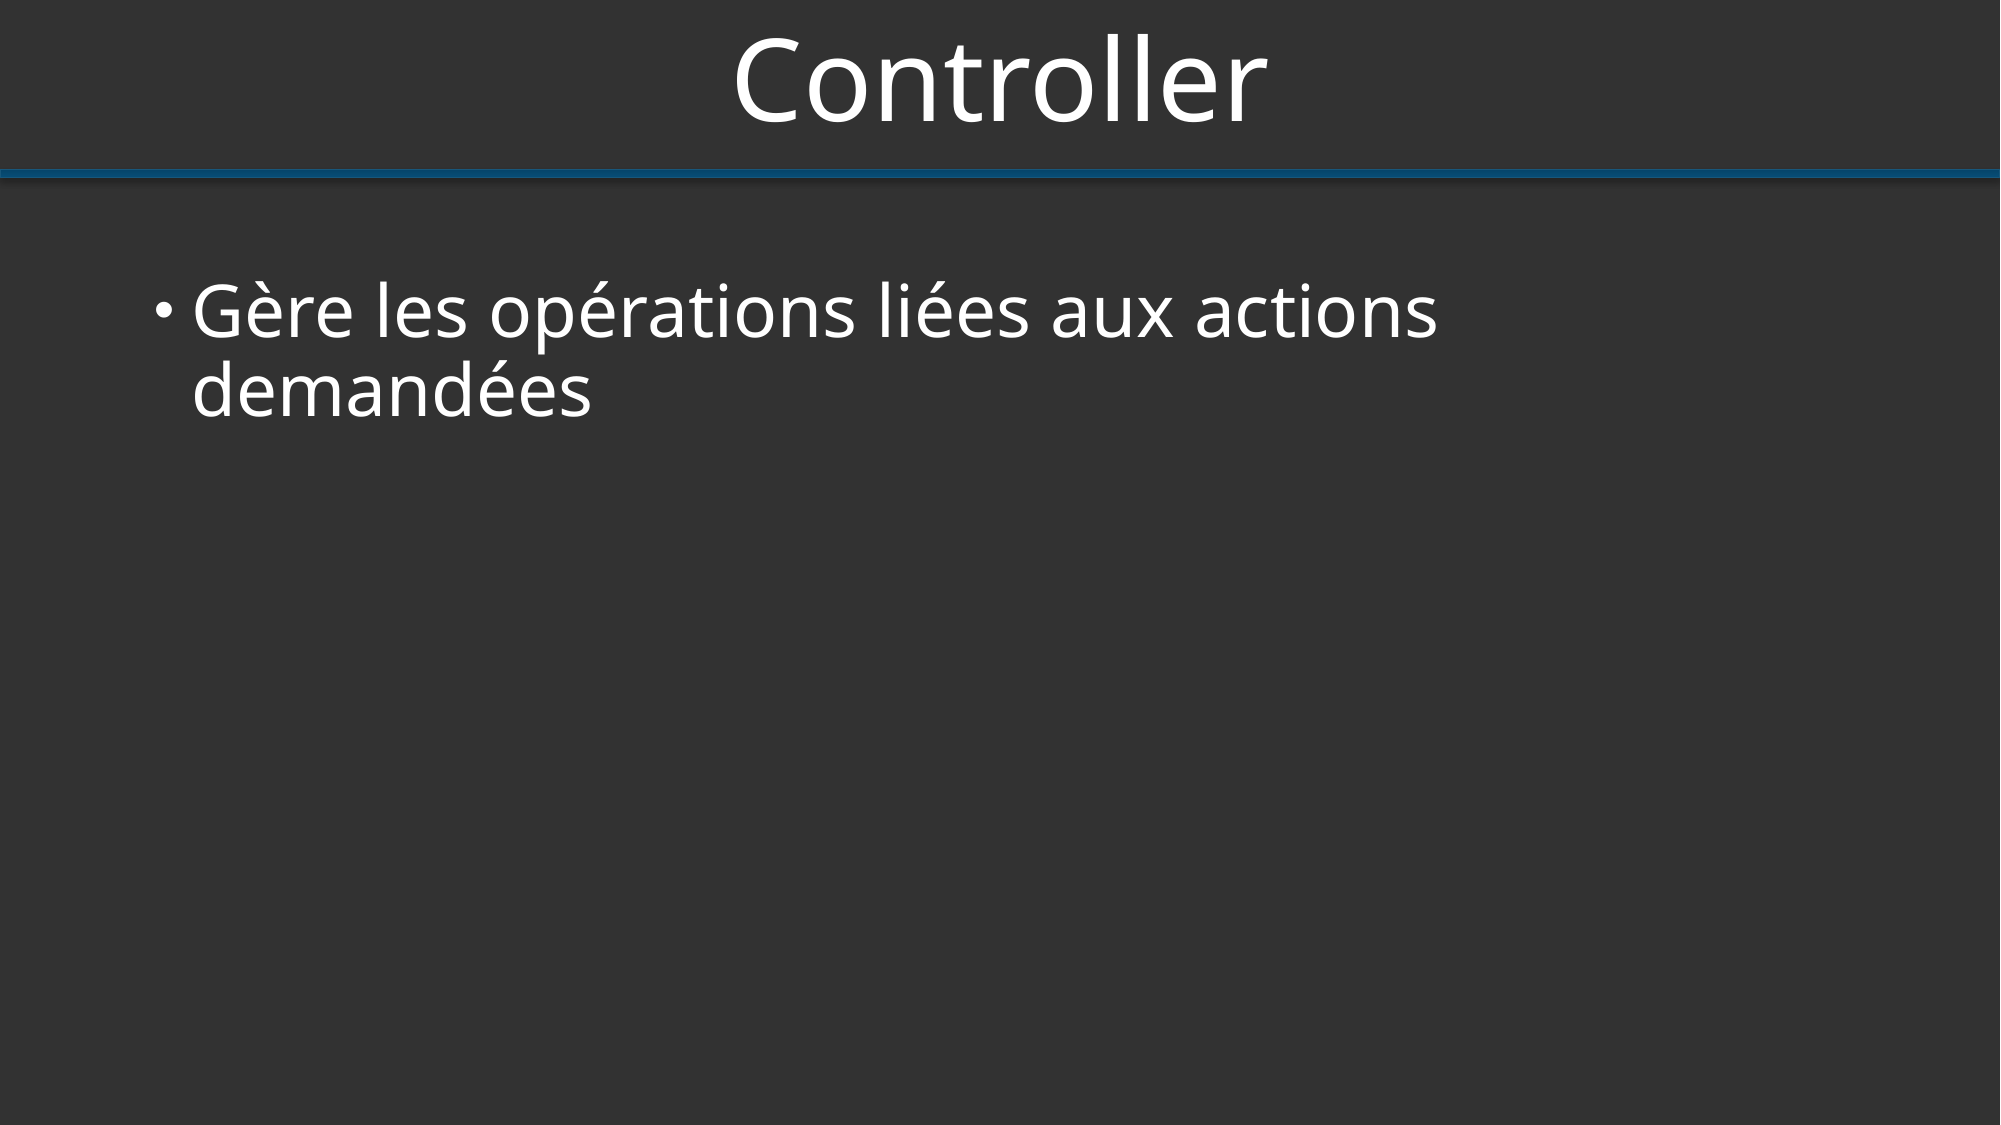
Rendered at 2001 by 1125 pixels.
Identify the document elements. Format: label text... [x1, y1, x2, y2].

title Controller [0, 0, 2000, 169]
list Gère les opérations liées aux actions demandées [138, 266, 1864, 1014]
text_box [0, 169, 2000, 178]
